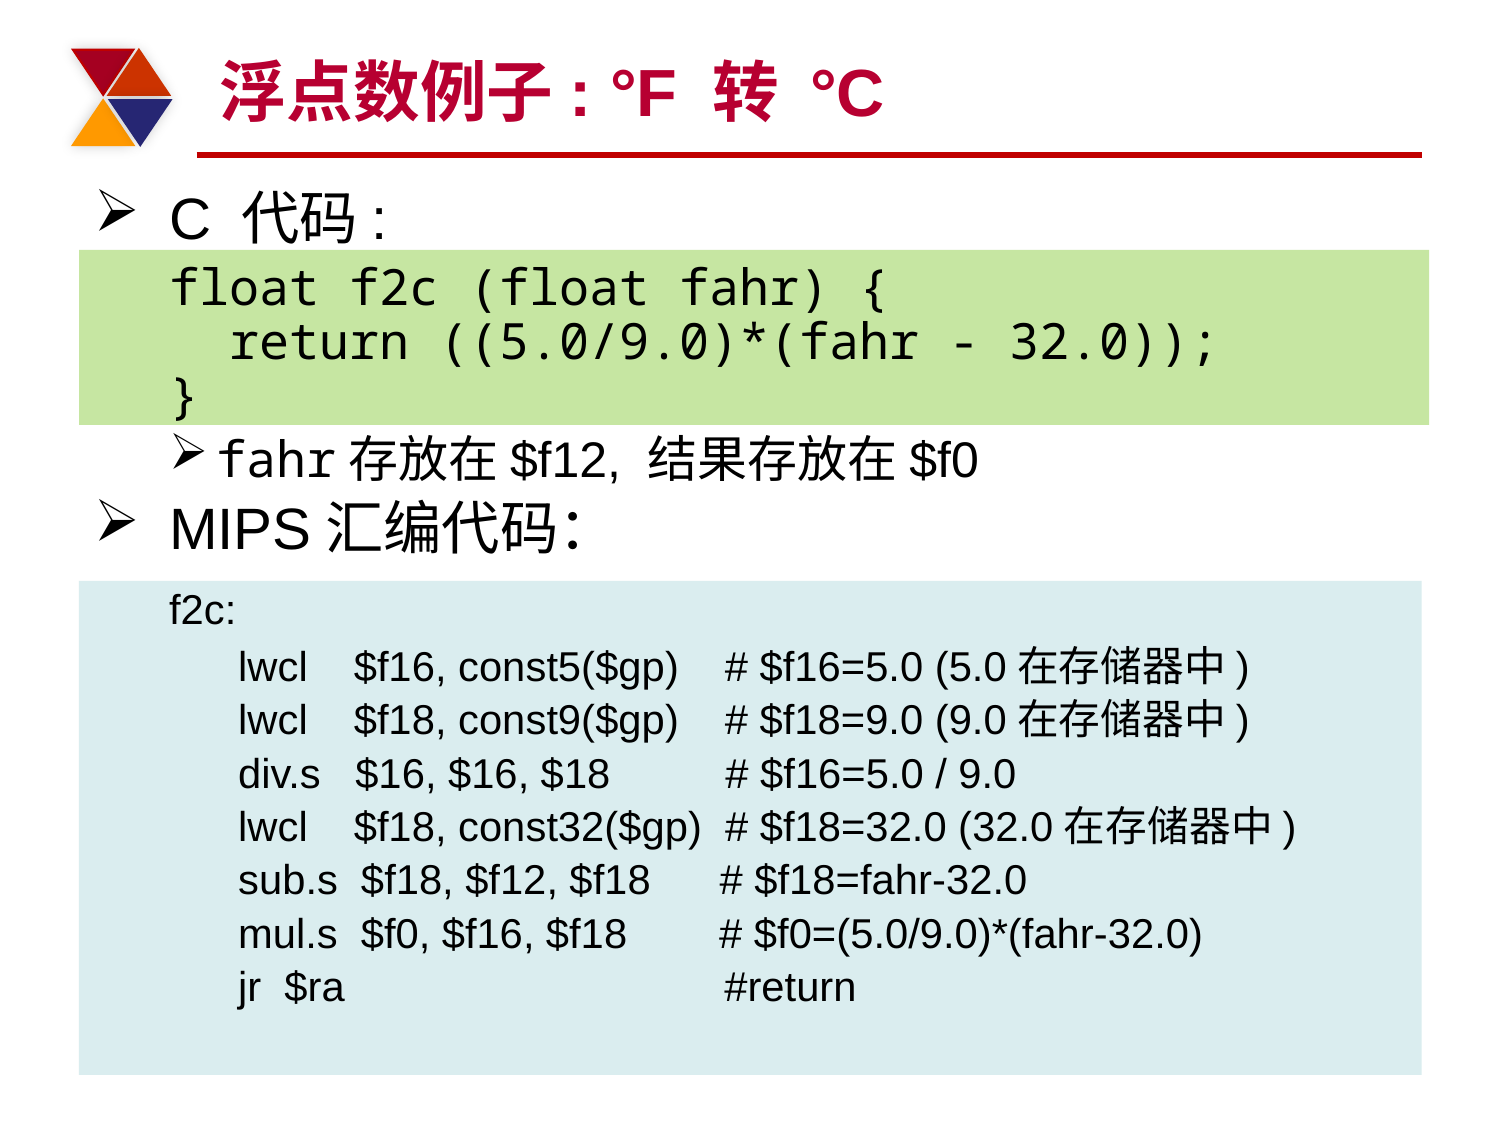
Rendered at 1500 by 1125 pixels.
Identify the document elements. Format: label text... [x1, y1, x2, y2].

text_box [1422, 249, 1430, 425]
title 浮点数例子: °F 转 °C [204, 36, 1405, 137]
list C 代码: float f2c (float fahr) { return ((5.0/9.0)*(fahr - 32.0)); } fahr存放在$f12, 结果存放在$f0 MIPS汇编代码： f2c: lwcl $f16, const5($gp) # $f16=5.0 (5.0在存储器中) lwcl $f18, const9($gp) # $f18=9.0 (9.0在存储器中) div.s $16, $16, $18 # $f16=5.0 / 9.0 lwcl $f18, const32($gp) # $f18=32.0 (32.0在存储器中) sub.s $f18, $f12, $f18 # $f18=fahr-32.0 mul.s $f0, $f16, $f18 # $f0=(5.0/9.0)*(fahr-32.0) jr $ra #return [79, 181, 1422, 1075]
